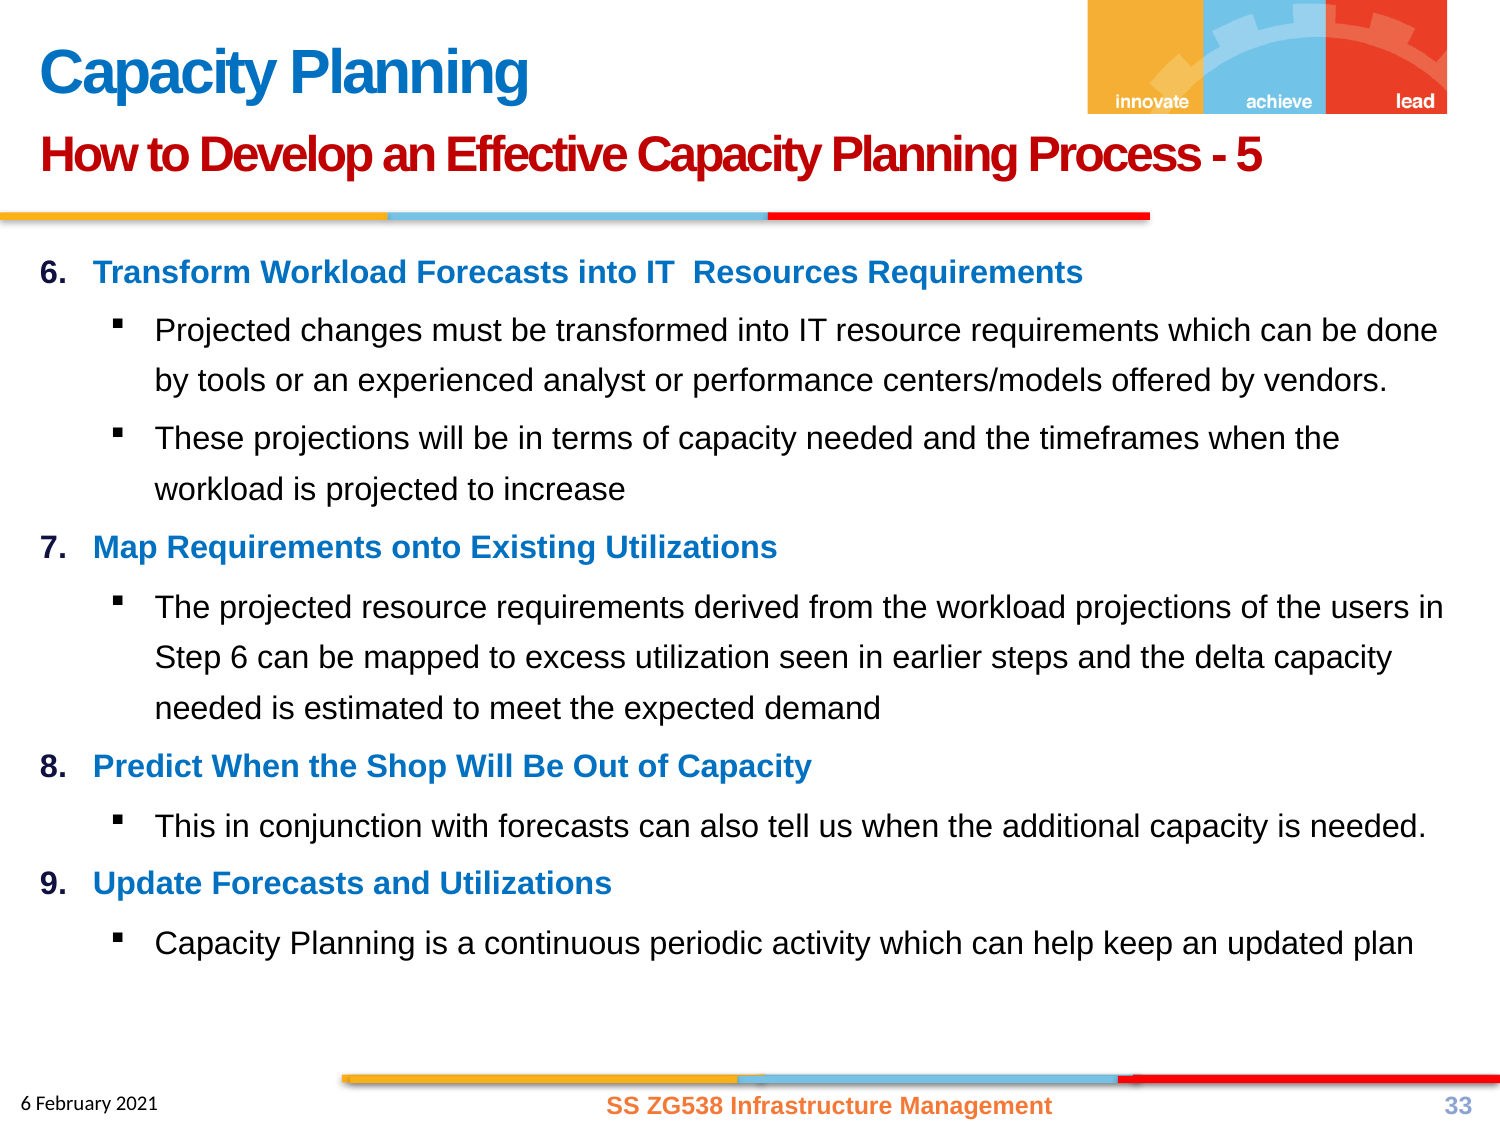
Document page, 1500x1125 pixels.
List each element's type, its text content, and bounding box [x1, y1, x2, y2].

list Transform Workload Forecasts into IT Resources Requirements Projected changes must be transformed into IT resource requirements which can be done by tools or an experienced analyst or performance centers/models offered by vendors. These projections will be in terms of capacity needed and the timeframes when the workload is projected to increase Map Requirements onto Existing Utilizations The projected resource requirements derived from the workload projections of the users in Step 6 can be mapped to excess utilization seen in earlier steps and the delta capacity needed is estimated to meet the expected demand Predict When the Shop Will Be Out of Capacity This in conjunction with forecasts can also tell us when the additional capacity is needed. Update Forecasts and Utilizations Capacity Planning is a continuous periodic activity which can help keep an updated plan [24, 235, 1488, 1075]
slide_number 33 [1137, 1074, 1488, 1125]
footer SS ZG538 Infrastructure Management [587, 1074, 1073, 1125]
list Capacity Planning How to Develop an Effective Capacity Planning Process - 5 [24, 0, 1400, 213]
picture [1400, 0, 1448, 114]
